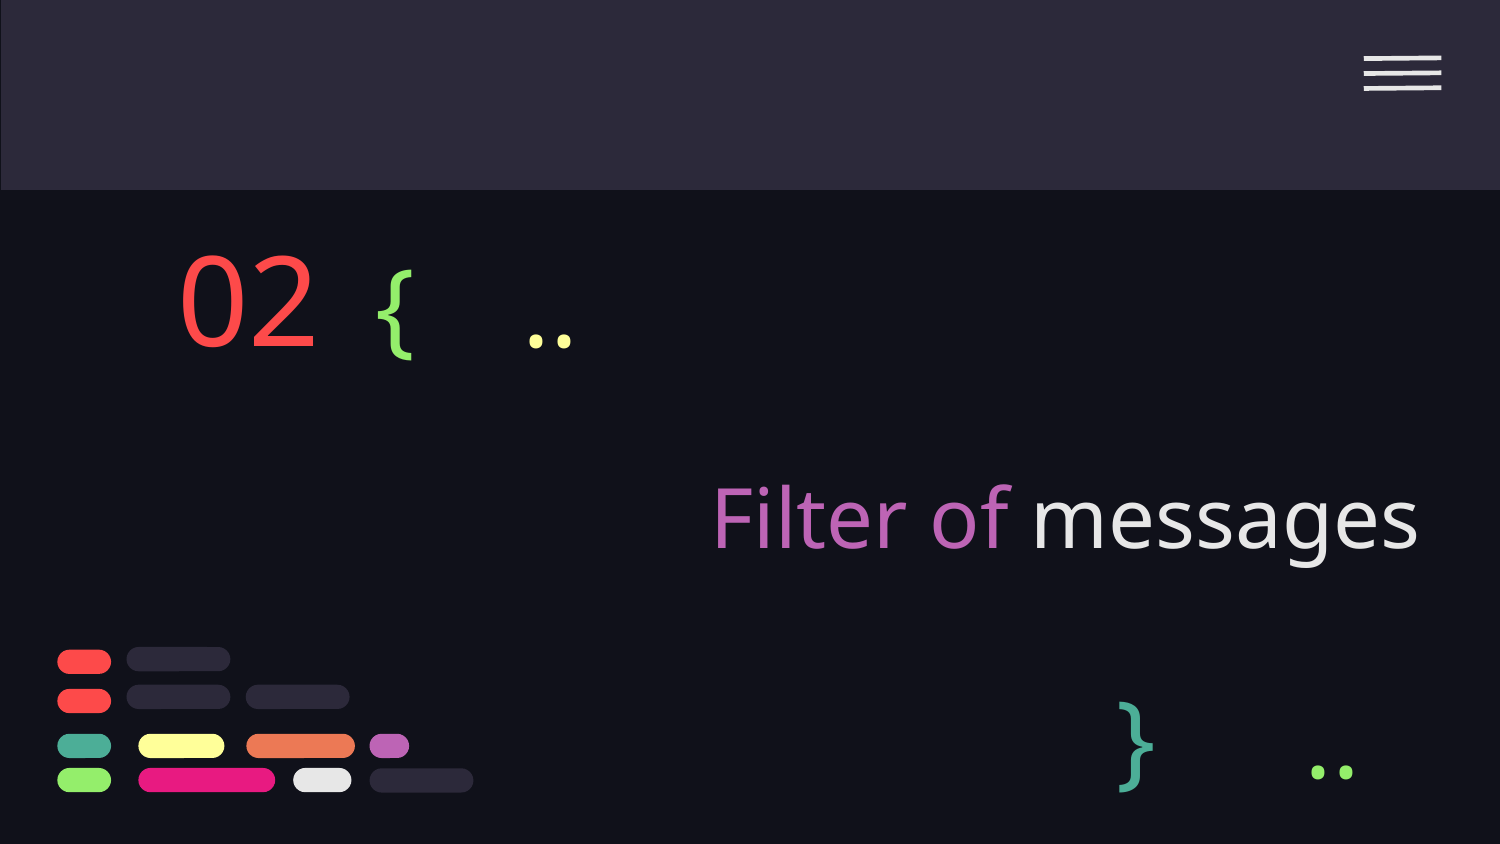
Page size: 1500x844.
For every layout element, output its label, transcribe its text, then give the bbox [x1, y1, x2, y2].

text_box .. [433, 260, 594, 351]
title 02 [162, 221, 434, 372]
text_box .. [1215, 692, 1376, 782]
text_box { [360, 225, 476, 368]
text_box } [1101, 657, 1188, 782]
title Filter of messages [126, 464, 1436, 567]
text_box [57, 646, 474, 793]
